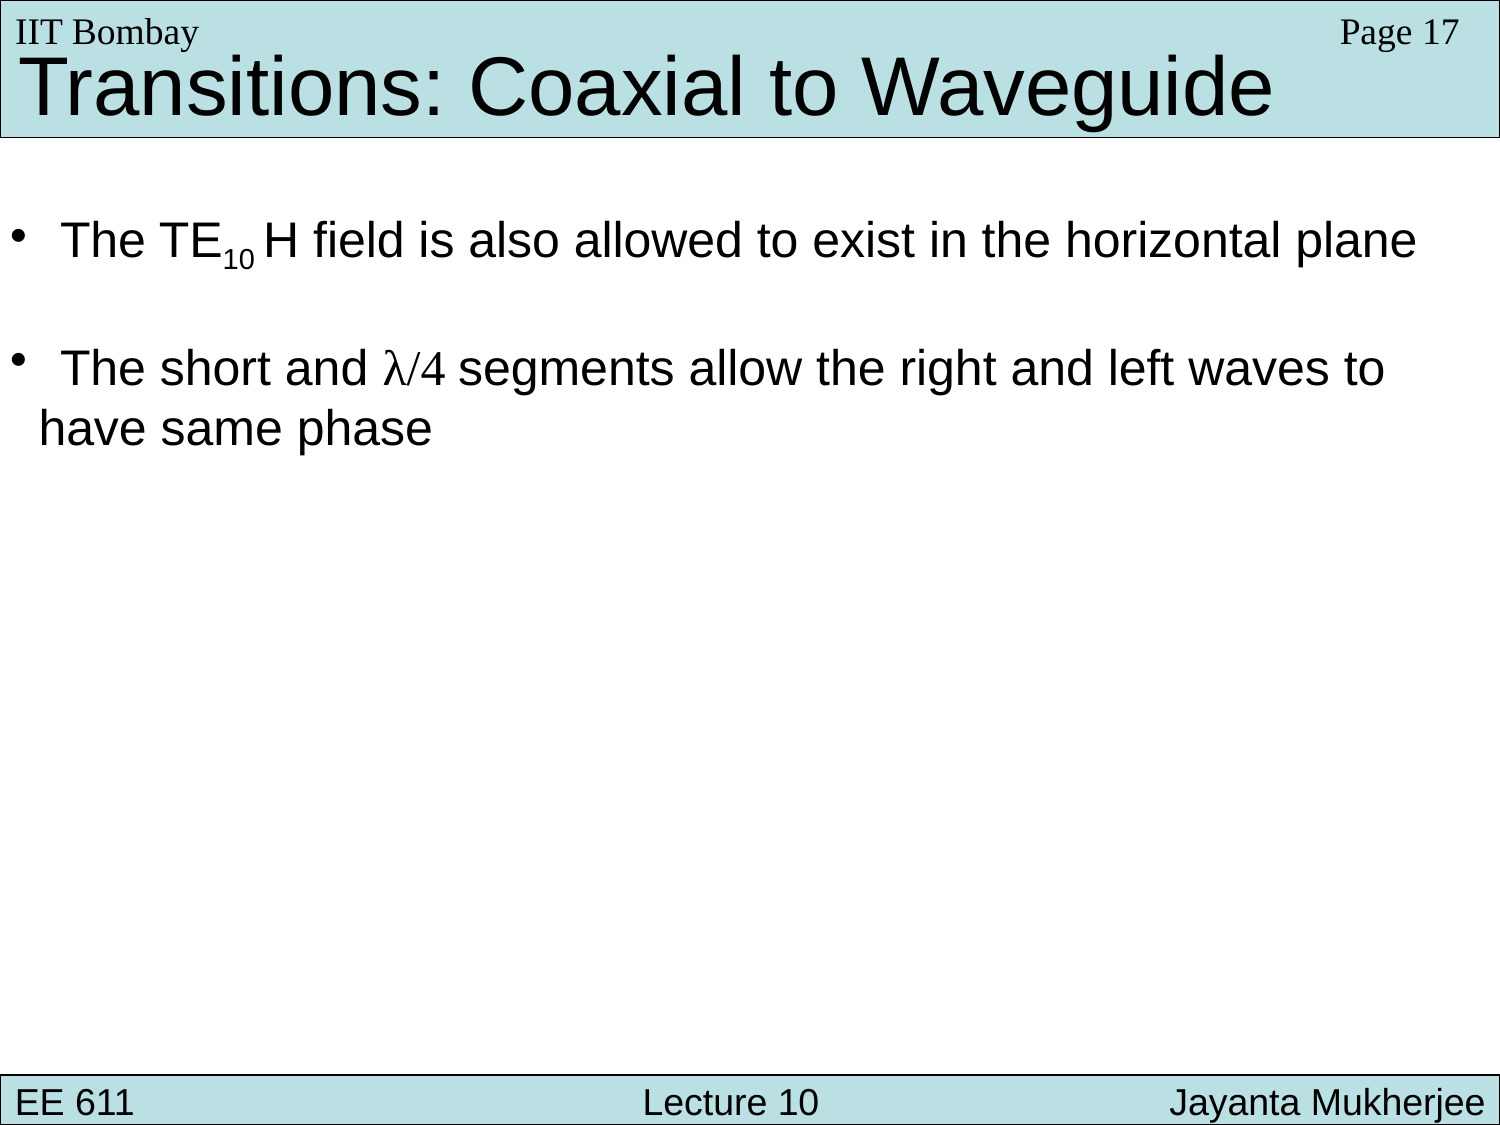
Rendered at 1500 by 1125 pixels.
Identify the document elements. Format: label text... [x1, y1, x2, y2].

text_box [215, 0, 1500, 138]
text_box The TE10 H field is also allowed to exist in the horizontal plane The short and λ/4 segments allow the right and left waves to have same phase [0, 199, 1434, 463]
text_box IIT Bombay [0, 0, 215, 60]
text_box EE 611 Lecture 10 Jayanta Mukherjee [0, 1074, 1500, 1125]
text_box Transitions: Coaxial to Waveguide [3, 24, 1291, 140]
text_box Page 17 [1325, 0, 1475, 60]
